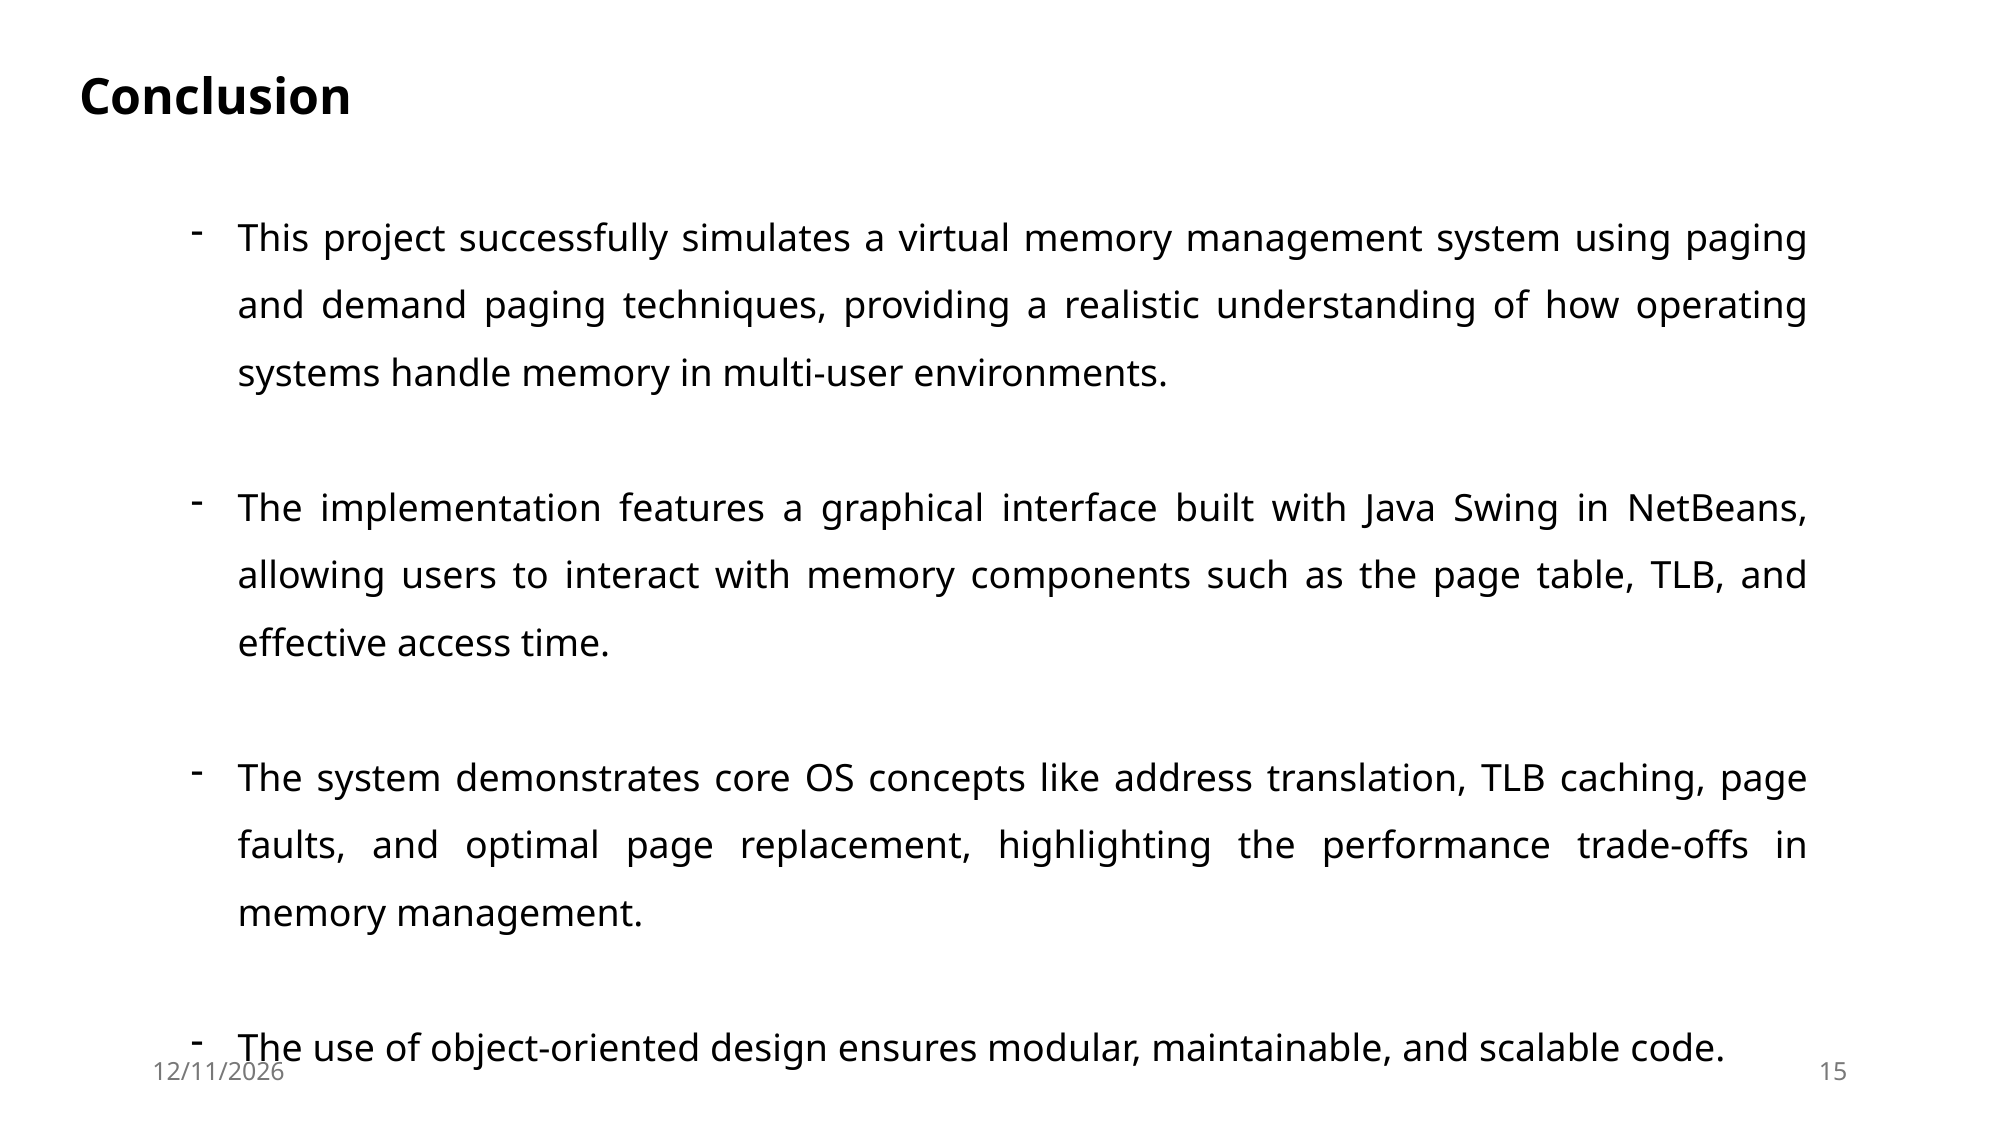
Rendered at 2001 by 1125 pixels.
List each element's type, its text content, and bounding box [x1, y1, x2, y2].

text_box This project successfully simulates a virtual memory management system using paging and demand paging techniques, providing a realistic understanding of how operating systems handle memory in multi-user environments. The implementation features a graphical interface built with Java Swing in NetBeans, allowing users to interact with memory components such as the page table, TLB, and effective access time. The system demonstrates core OS concepts like address translation, TLB caching, page faults, and optimal page replacement, highlighting the performance trade-offs in memory management. The use of object-oriented design ensures modular, maintainable, and scalable code. [175, 183, 1824, 1076]
slide_number 15 [1412, 1042, 1863, 1103]
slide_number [137, 1042, 588, 1103]
text_box Conclusion [64, 57, 367, 132]
